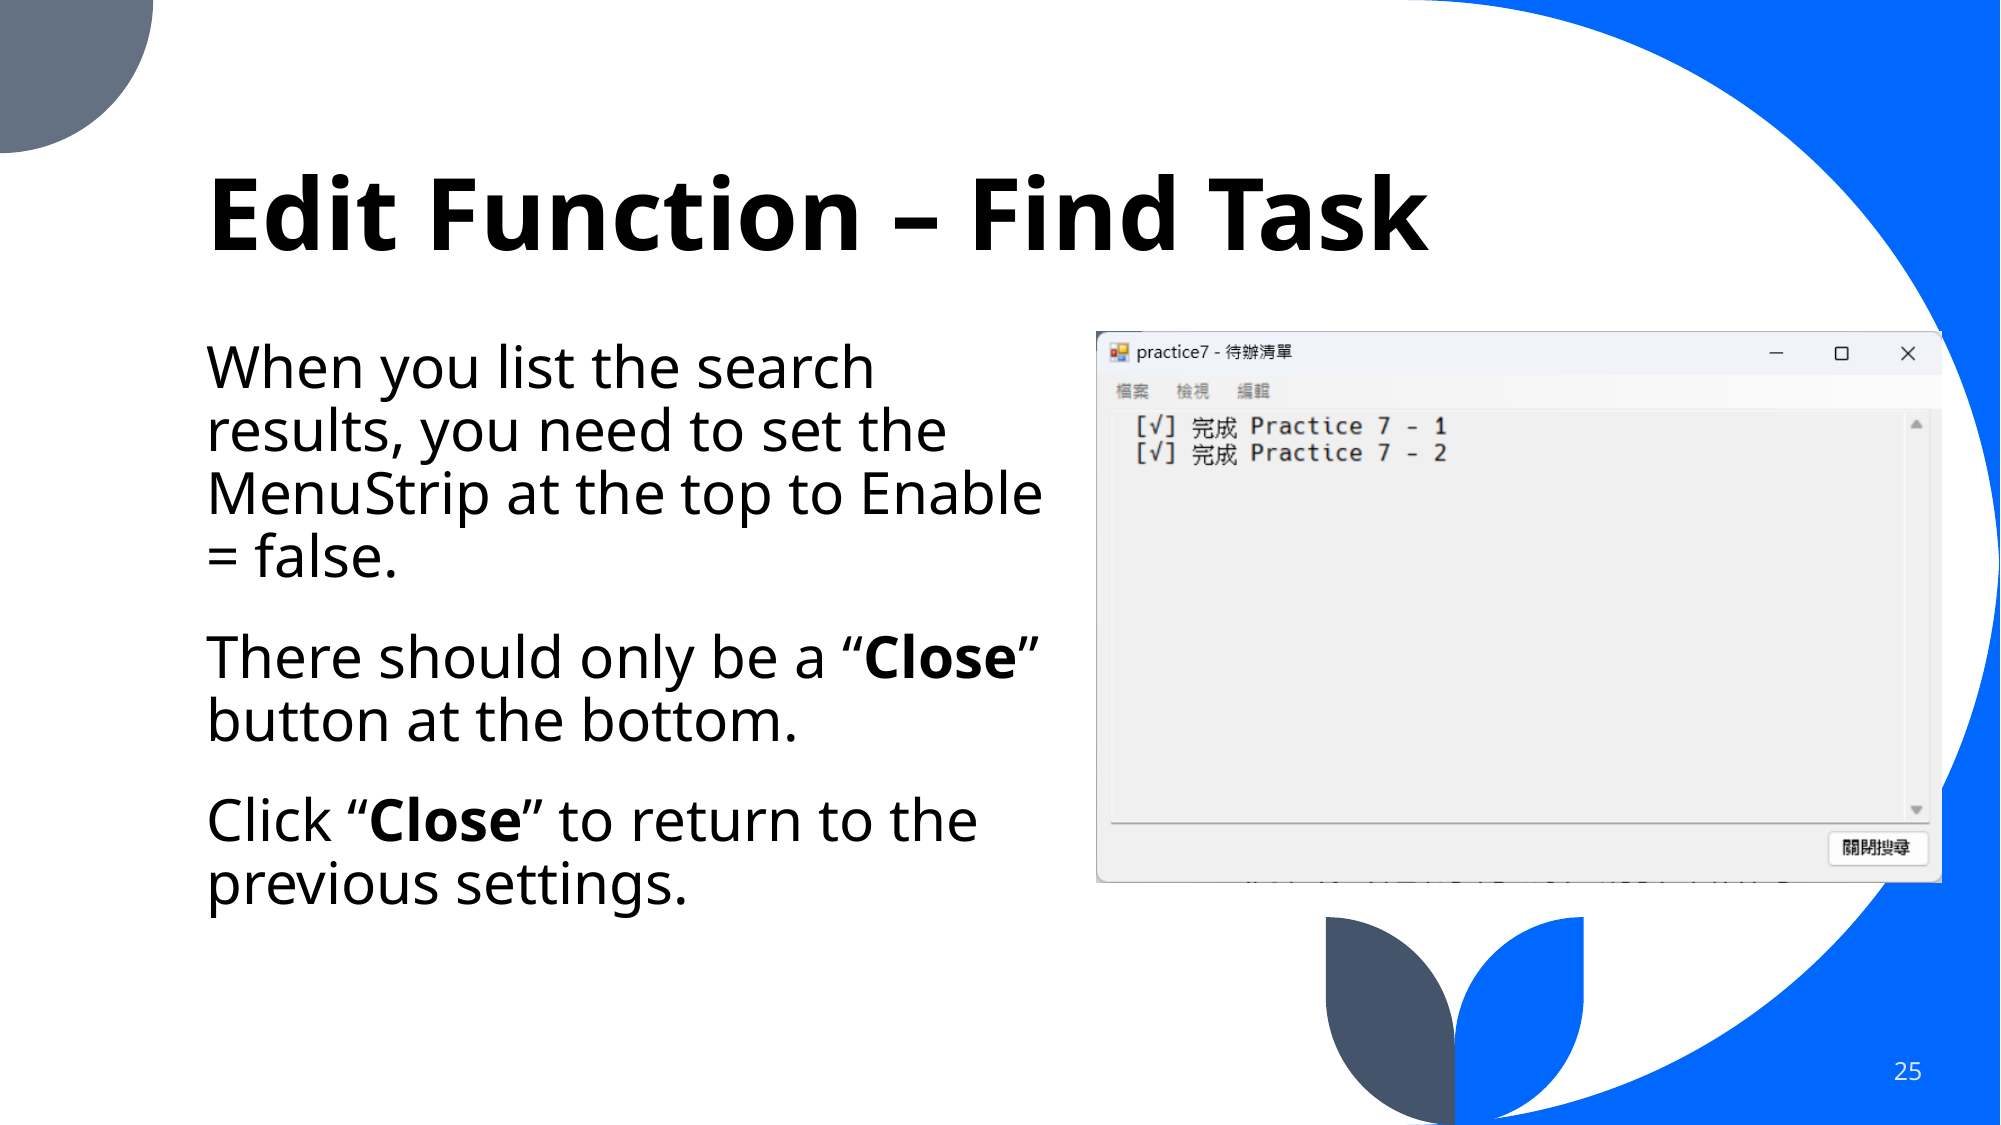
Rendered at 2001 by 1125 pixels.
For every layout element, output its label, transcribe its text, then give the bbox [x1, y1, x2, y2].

picture [1096, 331, 1942, 883]
title Edit Function – Find Task [191, 62, 1796, 280]
list When you list the search results, you need to set the MenuStrip at the top to Enable = false. There should only be a “Close” button at the bottom. Click “Close” to return to the previous settings. [191, 330, 1095, 1084]
slide_number 25 [1665, 1042, 1938, 1103]
